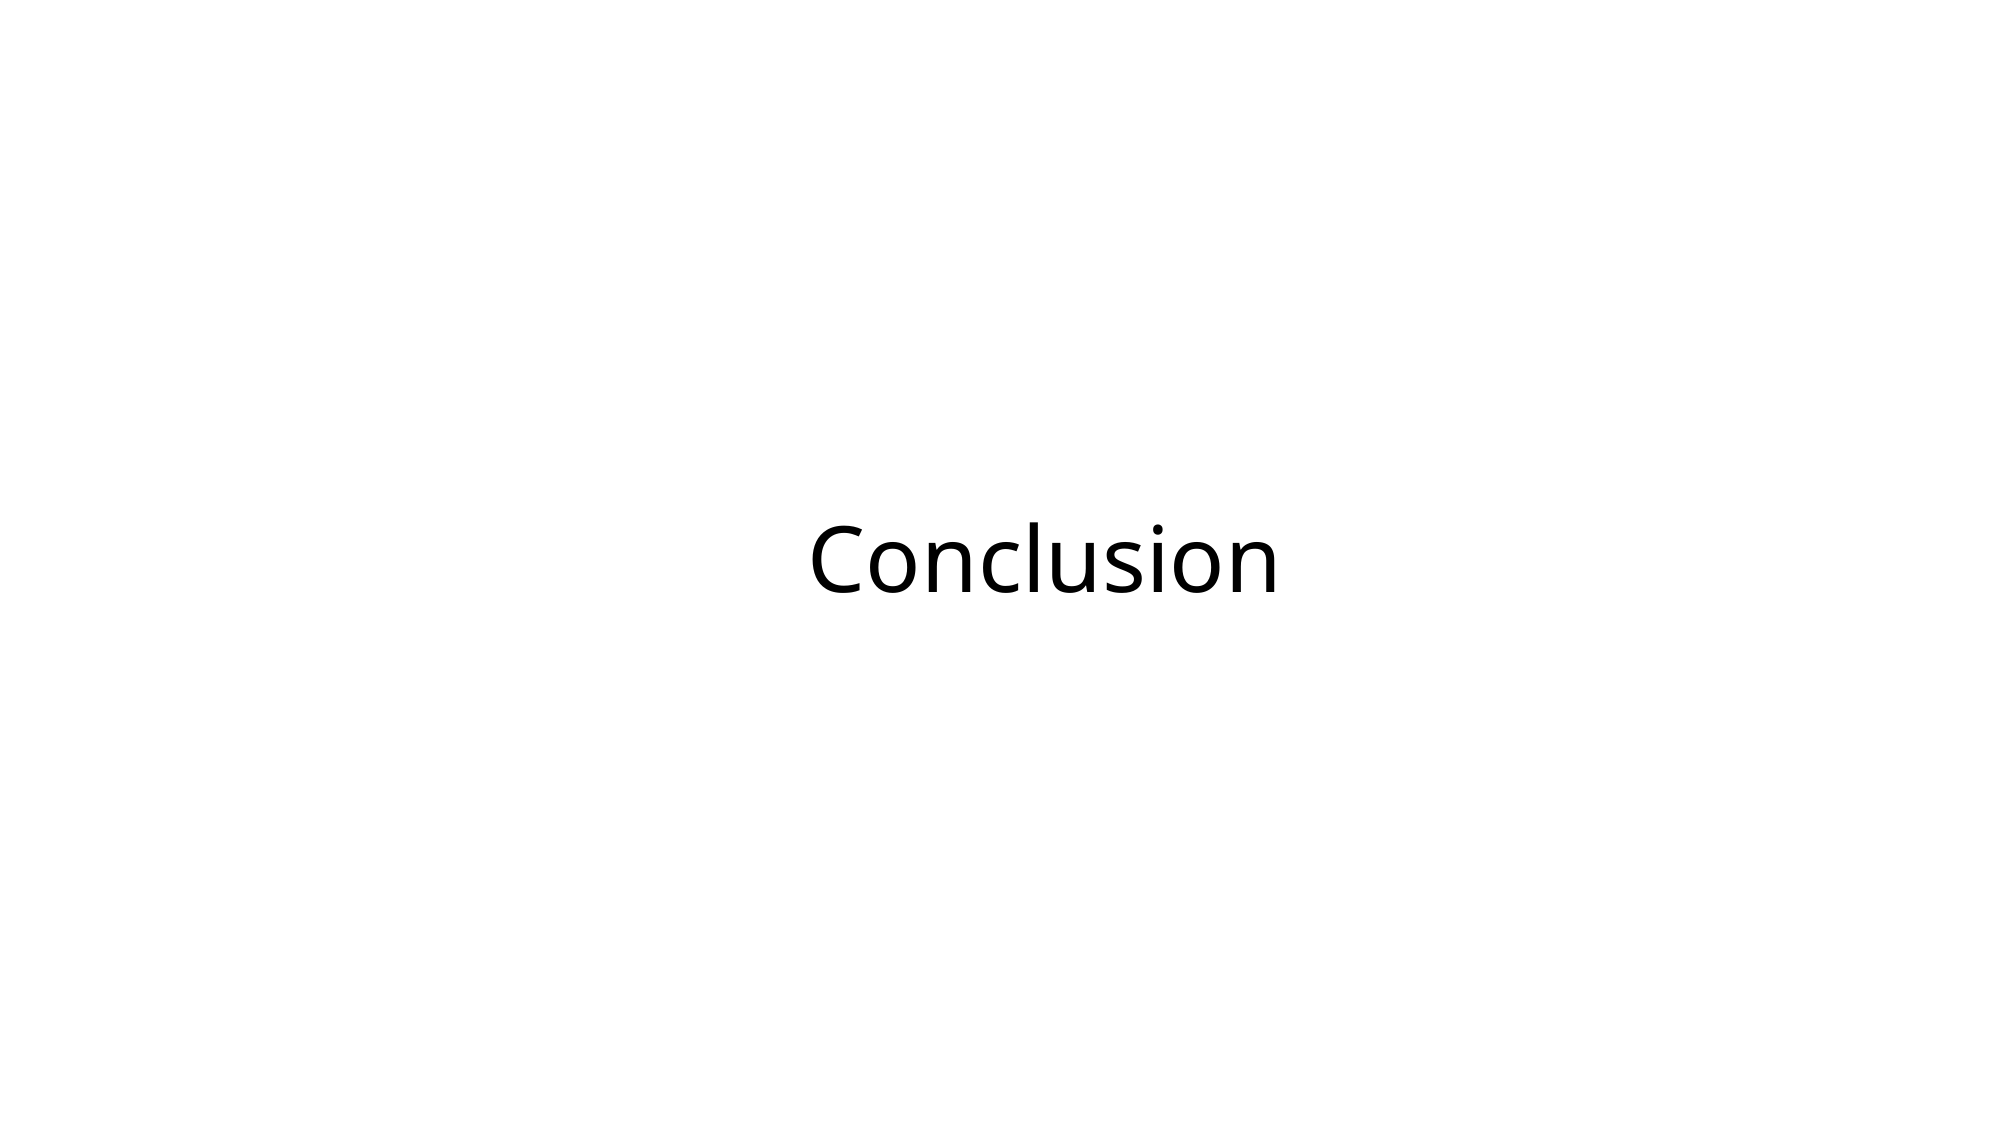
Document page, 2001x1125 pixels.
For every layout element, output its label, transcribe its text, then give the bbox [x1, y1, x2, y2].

title Conclusion [182, 453, 1908, 672]
